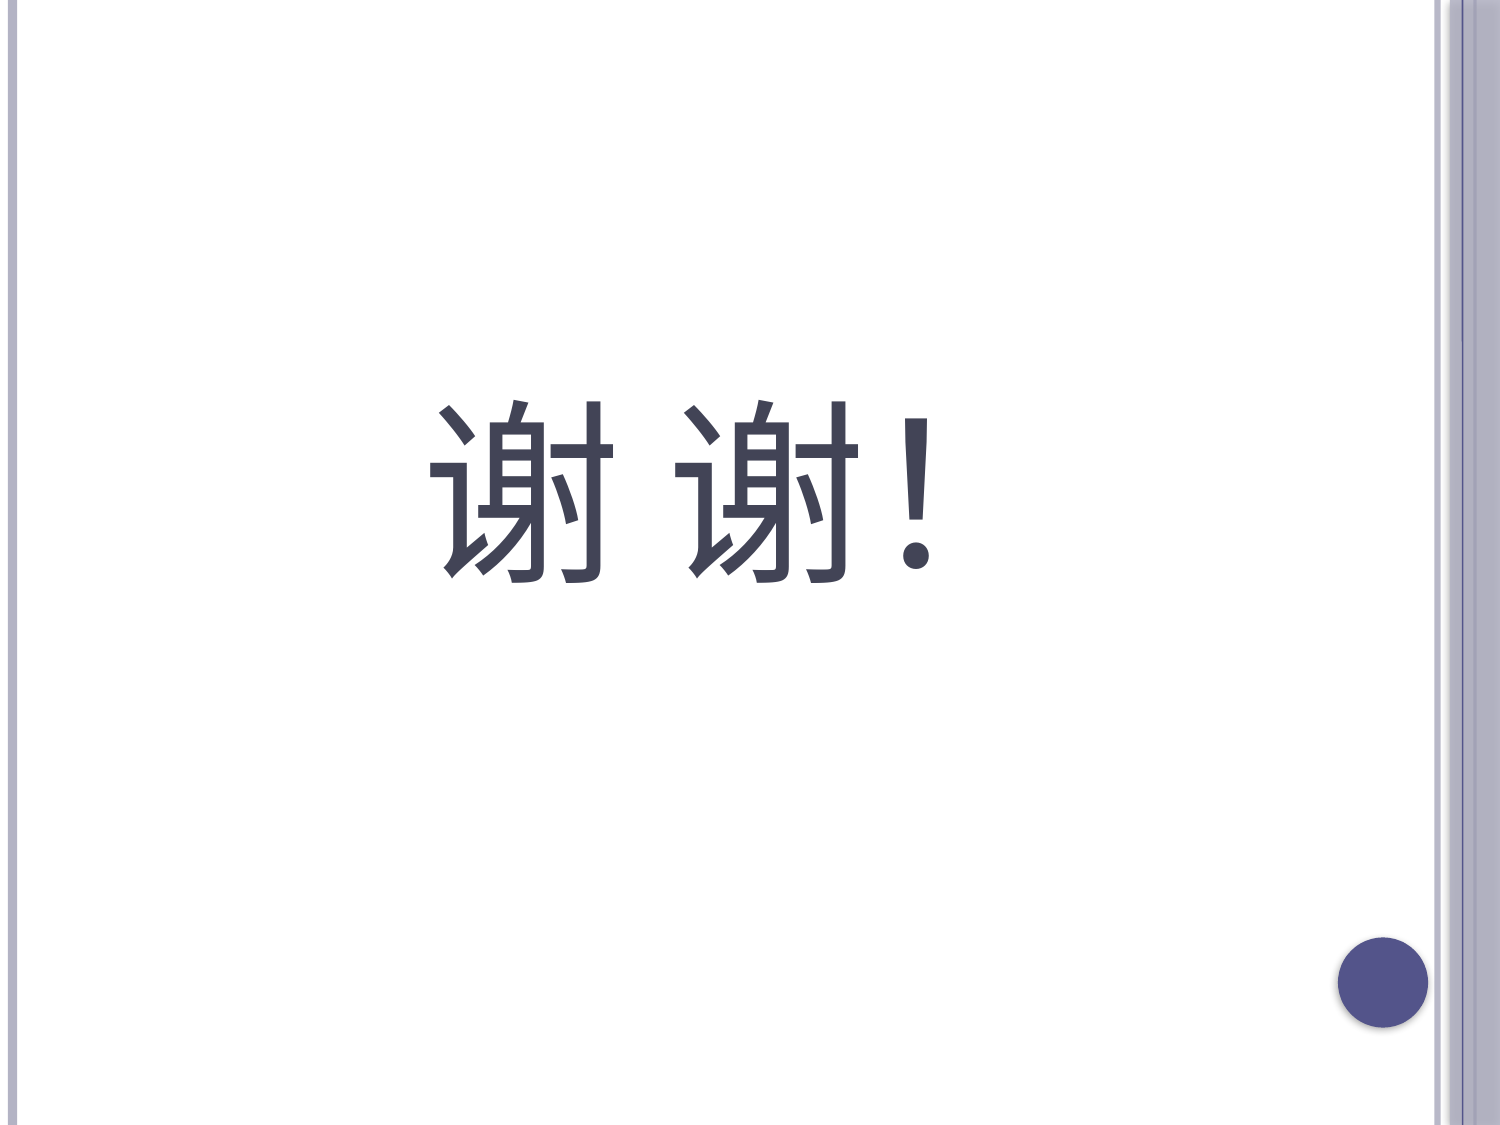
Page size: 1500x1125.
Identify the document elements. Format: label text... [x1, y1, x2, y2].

text_box 谢 谢！ [324, 361, 1164, 617]
